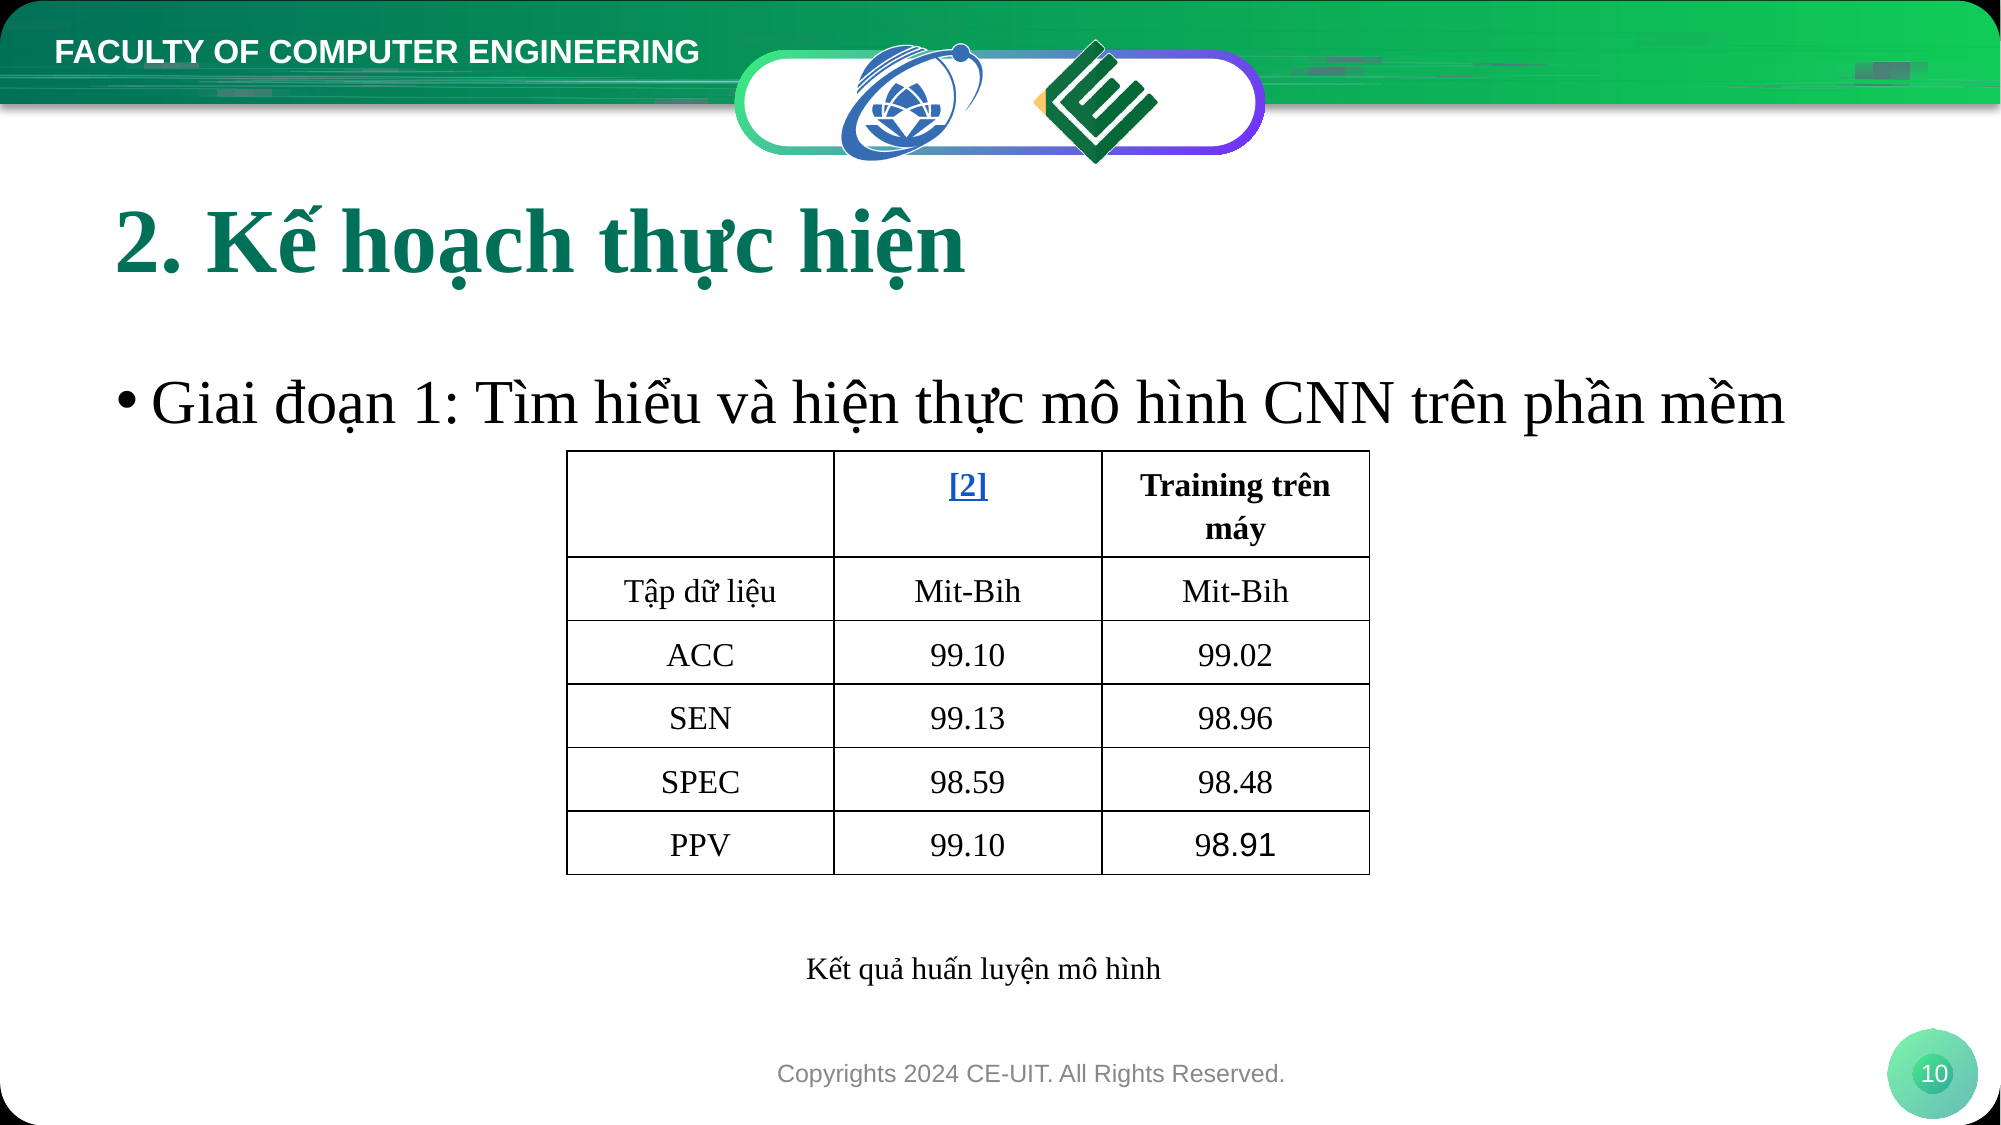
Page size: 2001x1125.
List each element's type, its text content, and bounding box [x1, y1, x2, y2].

table_cell 99.10 [835, 812, 1101, 874]
table_header [568, 452, 833, 556]
table_cell ACC [568, 621, 833, 683]
list Kết quả huấn luyện mô hình [791, 929, 1209, 968]
picture [0, 1, 2001, 166]
table_header Training trên máy [1103, 452, 1369, 556]
list Giai đoạn 1: Tìm hiểu và hiện thực mô hình CNN trên phần mềm [99, 331, 1901, 415]
table_cell Mit-Bih [835, 558, 1101, 620]
title 2. Kế hoạch thực hiện [99, 170, 1901, 317]
footer Copyrights 2024 CE-UIT. All Rights Reserved. [694, 1042, 1370, 1103]
table_cell 98.48 [1103, 748, 1369, 810]
table_cell SEN [568, 685, 833, 747]
table_cell SPEC [568, 748, 833, 810]
table_header [2] [835, 452, 1101, 556]
table_cell 99.02 [1103, 621, 1369, 683]
table_cell 98.59 [835, 748, 1101, 810]
table_cell Mit-Bih [1103, 558, 1369, 620]
table_cell 98.96 [1103, 685, 1369, 747]
table_cell PPV [568, 812, 833, 874]
table_cell Tập dữ liệu [568, 558, 833, 620]
table_cell 99.10 [835, 621, 1101, 683]
table_cell 98.91 [1103, 812, 1369, 874]
table_cell 99.13 [835, 685, 1101, 747]
slide_number 10 [1709, 1042, 2000, 1103]
